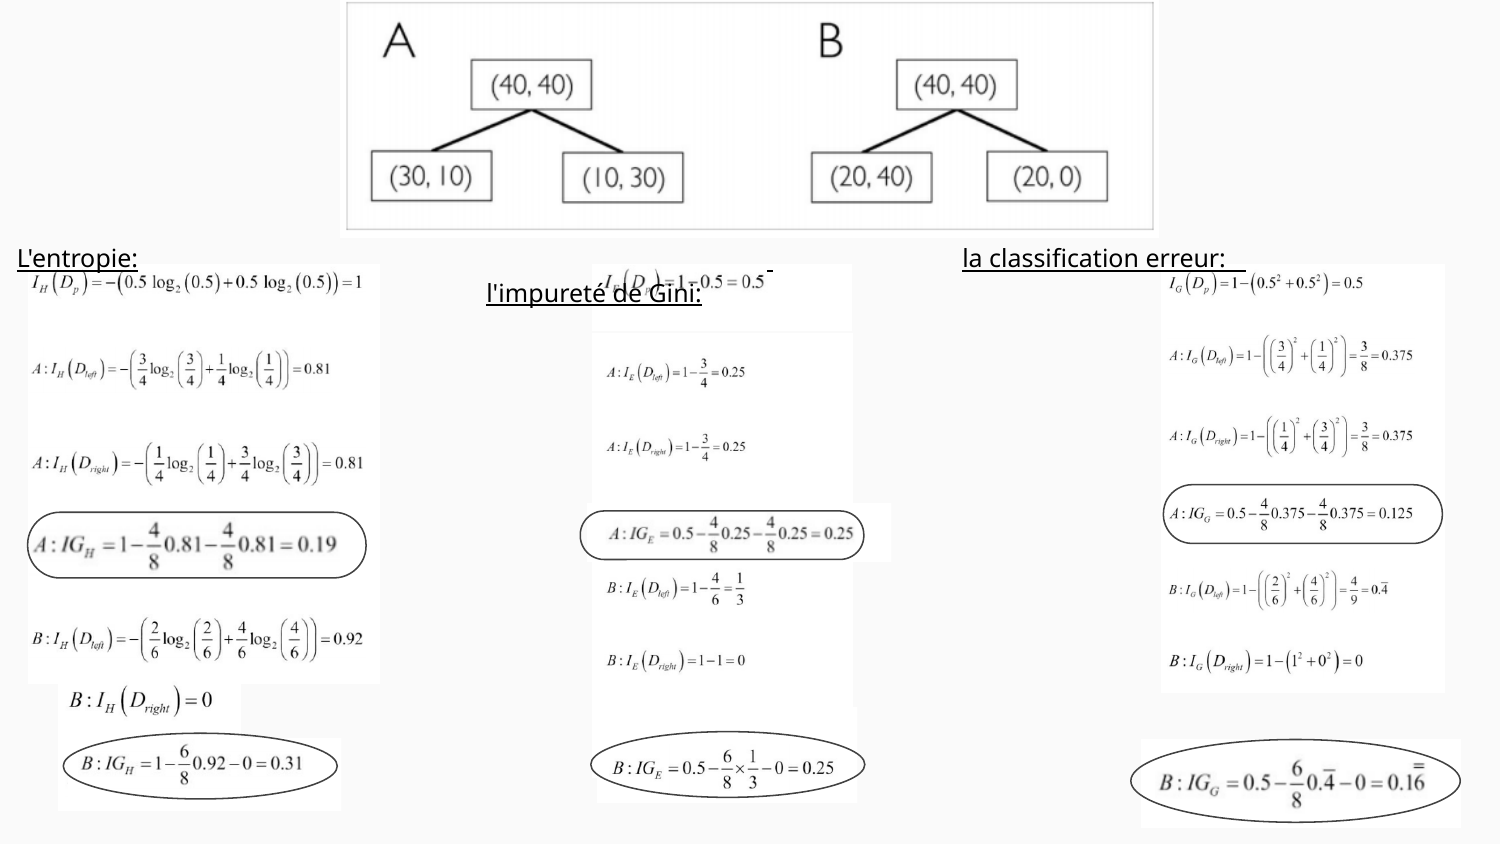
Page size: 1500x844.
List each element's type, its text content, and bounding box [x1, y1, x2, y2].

picture [592, 264, 853, 331]
picture [28, 264, 381, 811]
picture [340, 0, 1159, 238]
picture [586, 332, 892, 803]
picture [1160, 264, 1445, 693]
text_box [1130, 771, 1135, 791]
picture [1140, 739, 1461, 828]
text_box L'entropie: la classification erreur: l'impureté de Gini: [1, 223, 1400, 364]
